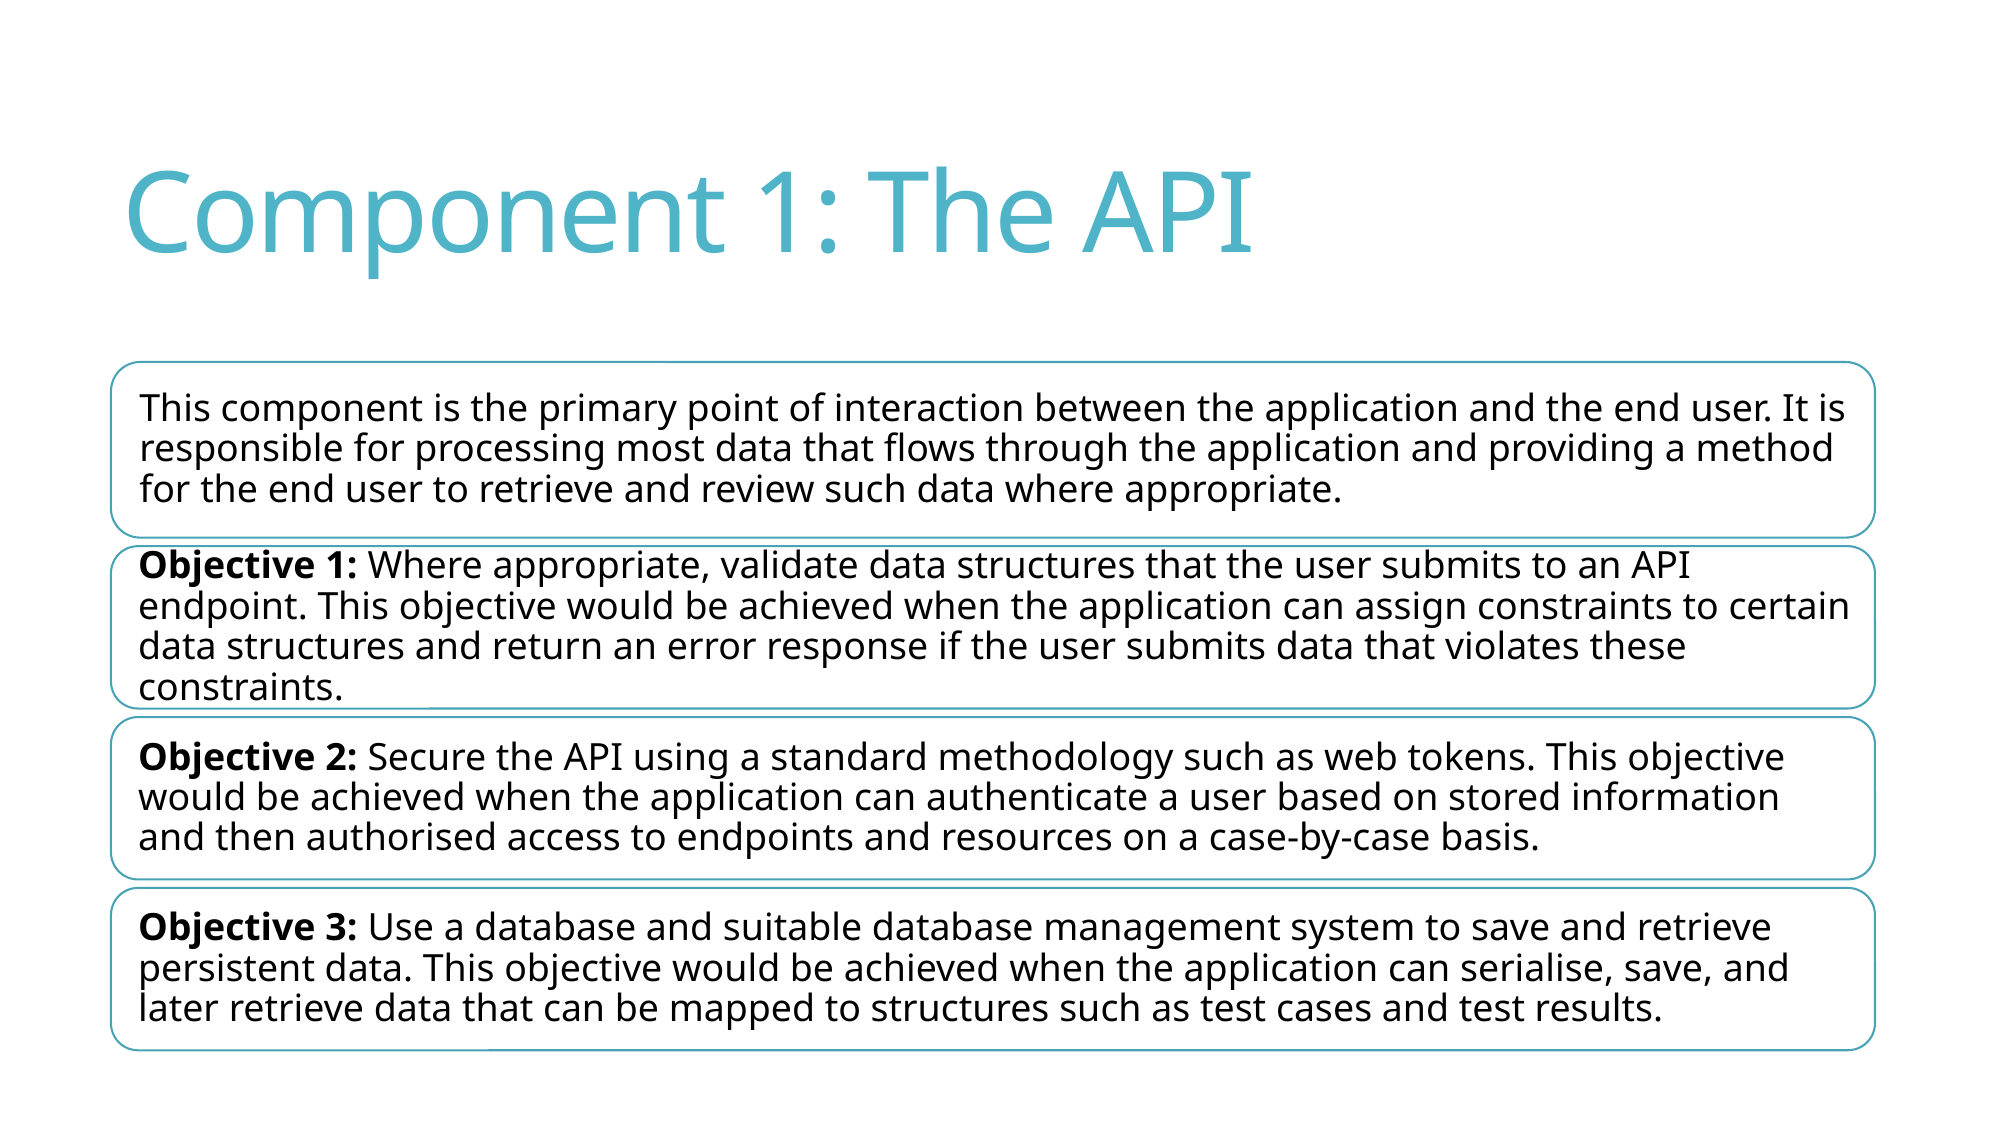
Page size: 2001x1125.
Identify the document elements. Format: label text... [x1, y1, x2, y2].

title Component 1: The API [107, 81, 1875, 354]
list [110, 353, 1876, 1059]
